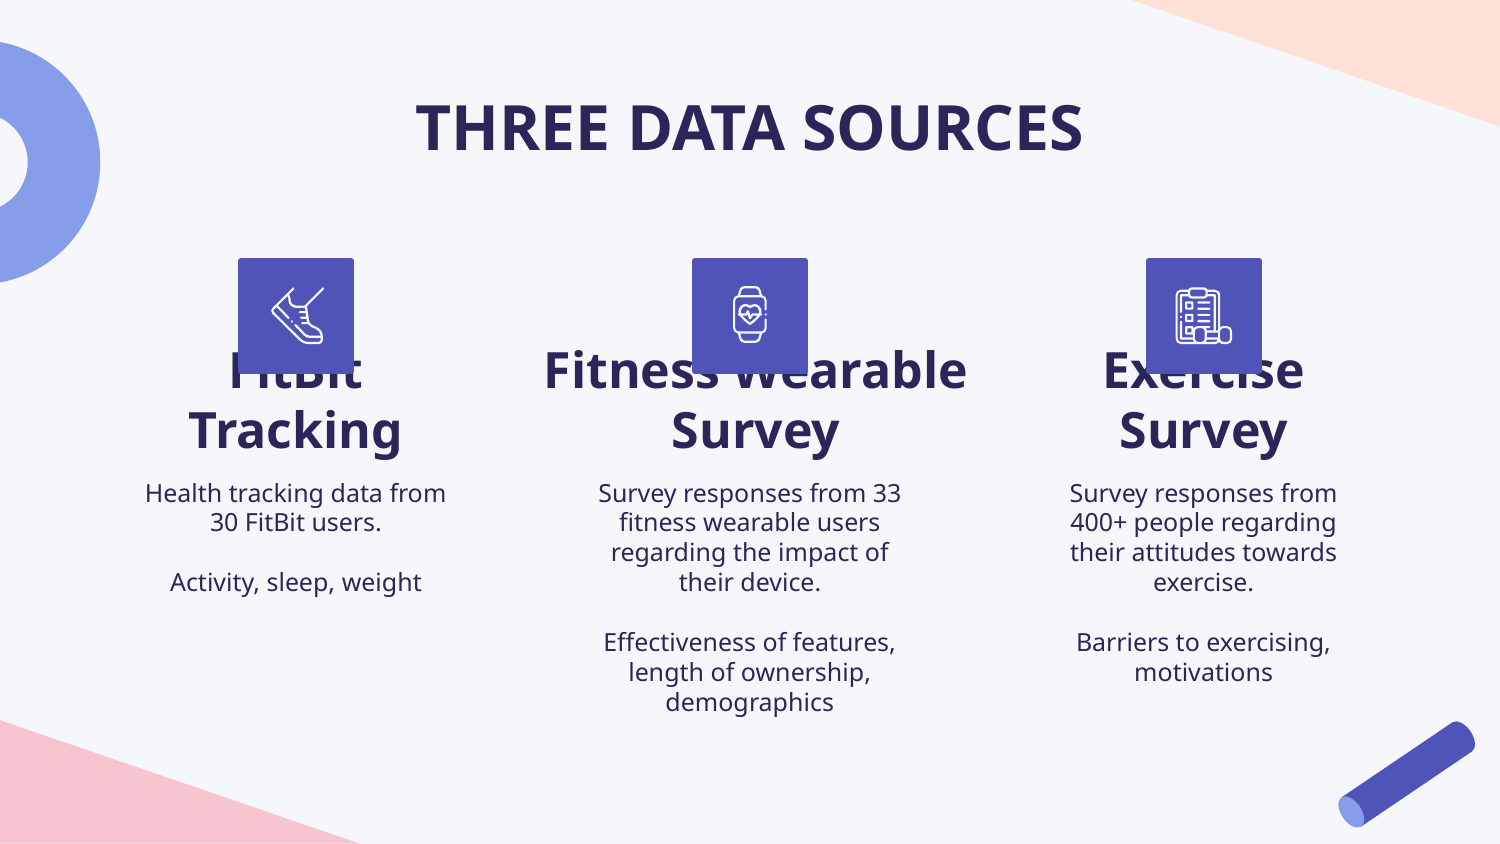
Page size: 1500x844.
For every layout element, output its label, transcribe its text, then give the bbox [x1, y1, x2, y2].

subtitle Exercise Survey [1025, 405, 1383, 462]
text_box [695, 260, 805, 371]
subtitle Survey responses from 33 fitness wearable users regarding the impact of their device. Effectiveness of features, length of ownership, demographics [571, 462, 929, 718]
subtitle FitBit Tracking [117, 405, 475, 462]
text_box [732, 285, 768, 344]
subtitle Health tracking data from 30 FitBit users. Activity, sleep, weight [117, 462, 475, 718]
subtitle Fitness Wearable Survey [496, 405, 1016, 474]
text_box [1148, 260, 1259, 371]
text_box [270, 287, 325, 345]
subtitle Survey responses from 400+ people regarding their attitudes towards exercise. Barriers to exercising, motivations [1025, 462, 1383, 718]
title THREE DATA SOURCES [118, 72, 1382, 167]
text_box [1175, 287, 1233, 345]
text_box [241, 260, 352, 371]
